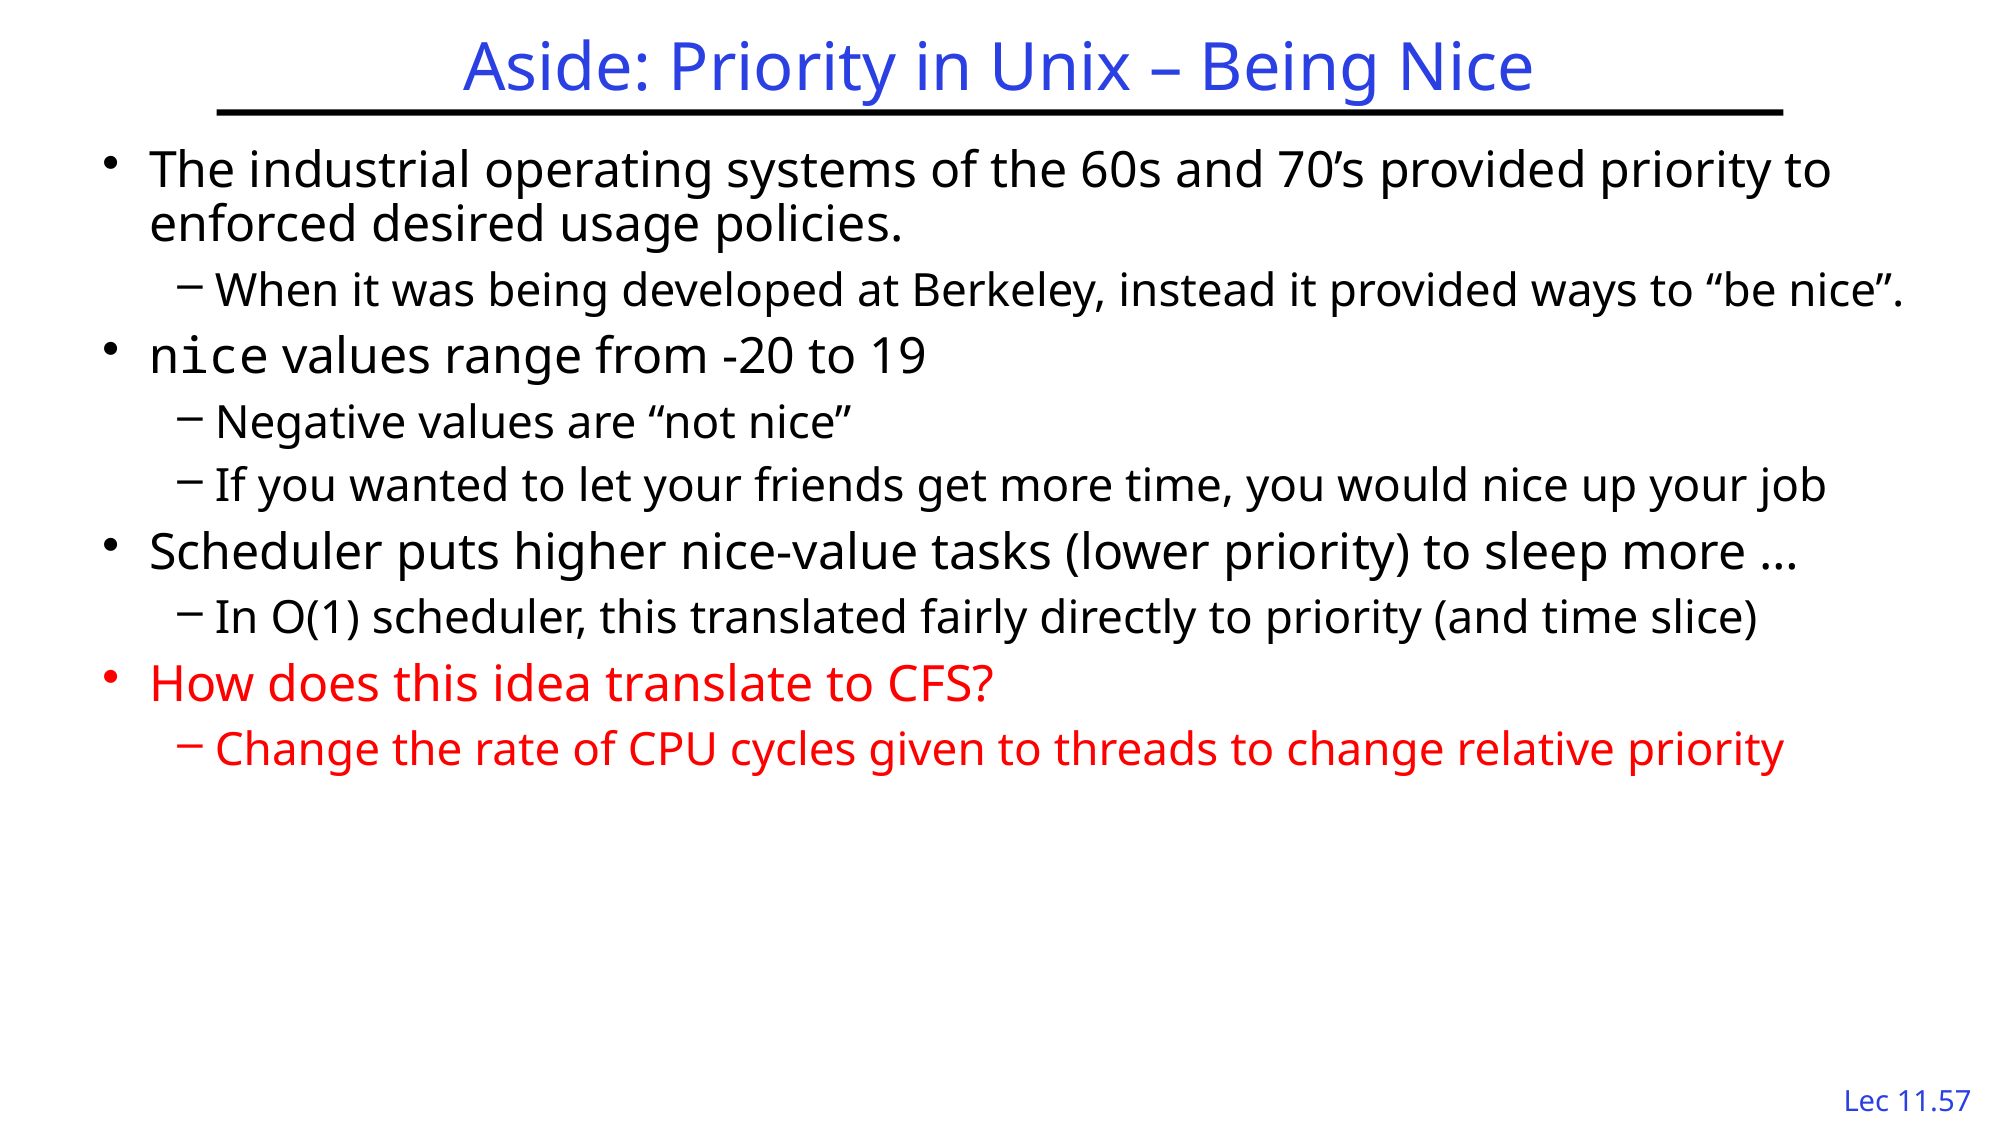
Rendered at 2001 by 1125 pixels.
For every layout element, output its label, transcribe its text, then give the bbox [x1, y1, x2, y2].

list The industrial operating systems of the 60s and 70’s provided priority to enforced desired usage policies. When it was being developed at Berkeley, instead it provided ways to “be nice”. nice values range from -20 to 19 Negative values are “not nice” If you wanted to let your friends get more time, you would nice up your job Scheduler puts higher nice-value tasks (lower priority) to sleep more … In O(1) scheduler, this translated fairly directly to priority (and time slice) How does this idea translate to CFS? Change the rate of CPU cycles given to threads to change relative priority [87, 137, 1930, 975]
title Aside: Priority in Unix – Being Nice [216, 24, 1784, 113]
